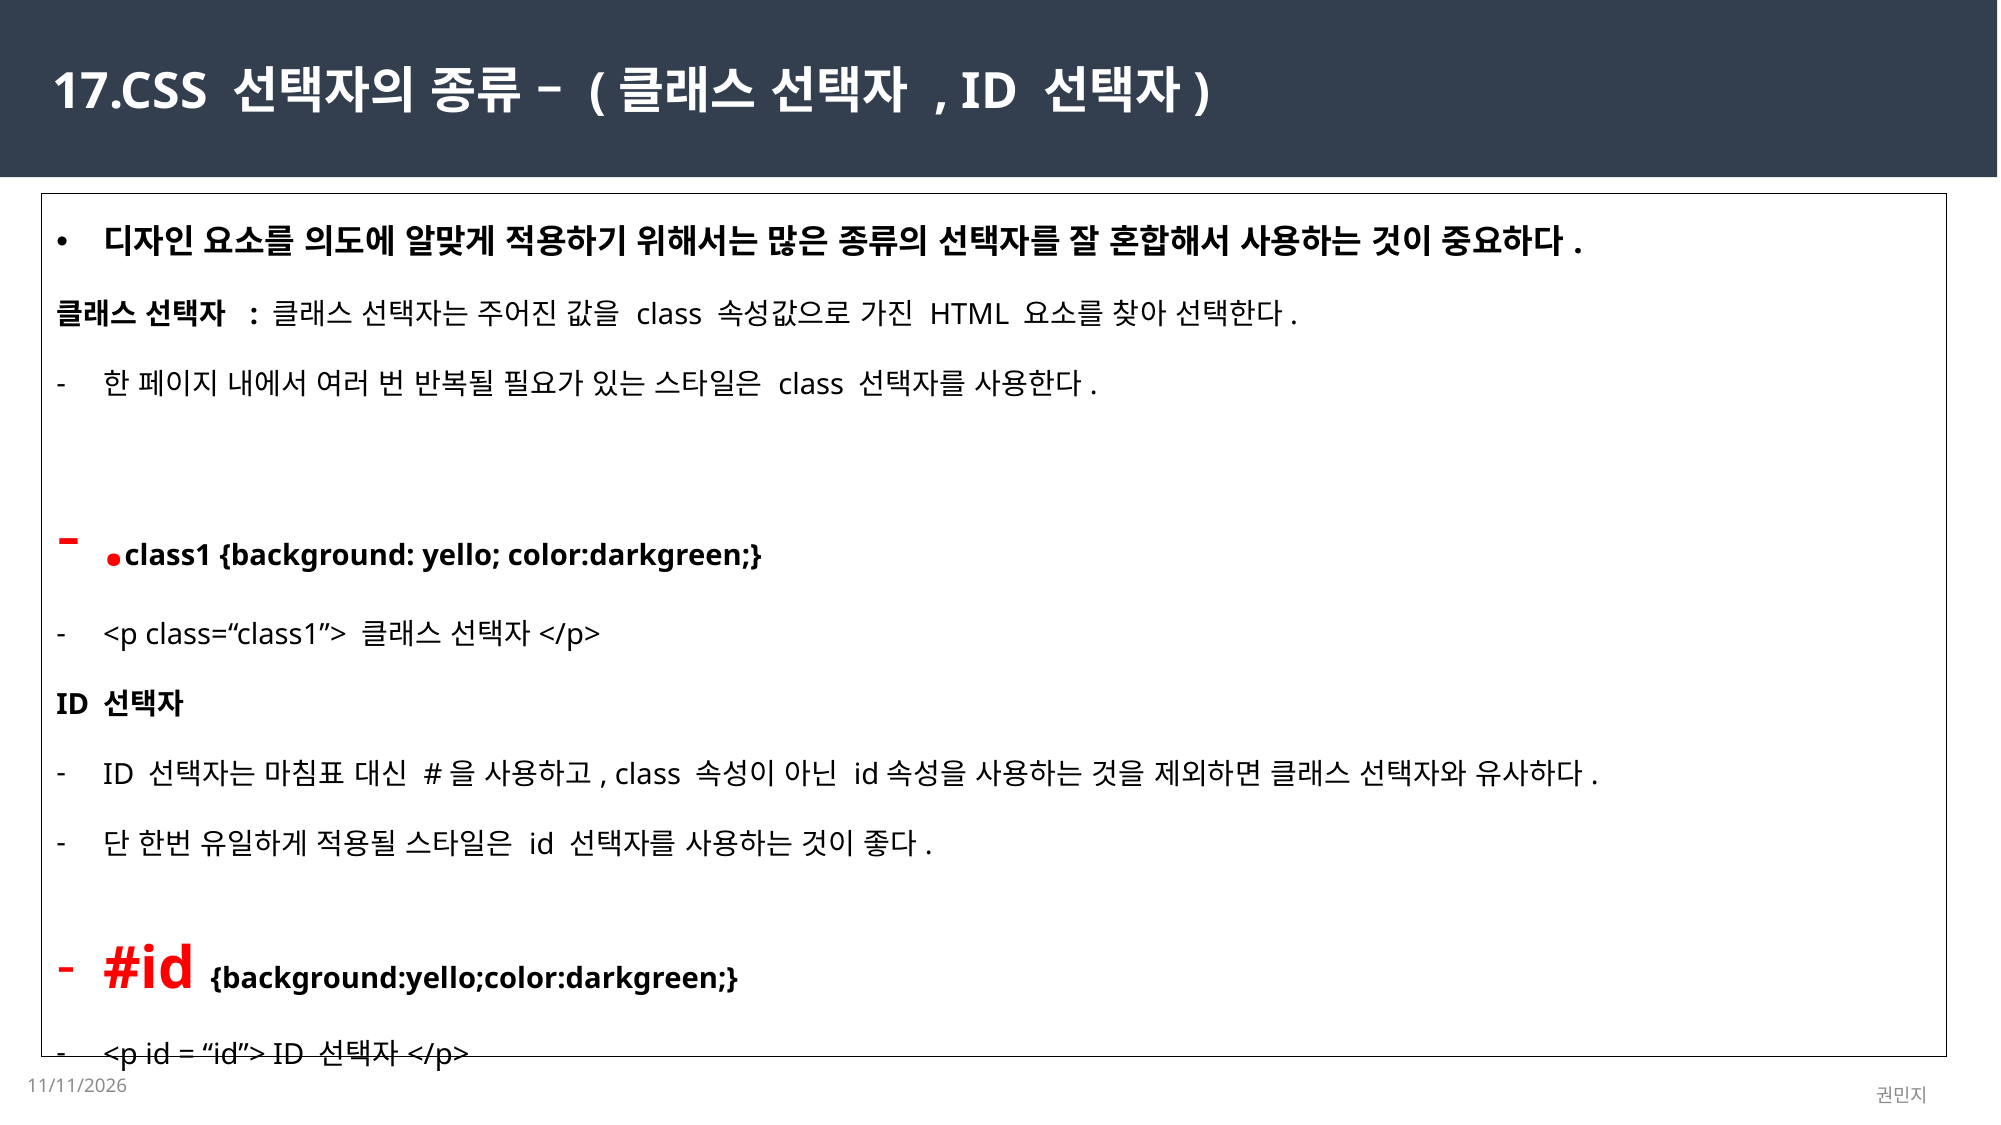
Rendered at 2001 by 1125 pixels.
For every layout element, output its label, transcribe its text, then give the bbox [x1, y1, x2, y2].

text_box 디자인 요소를 의도에 알맞게 적용하기 위해서는 많은 종류의 선택자를 잘 혼합해서 사용하는 것이 중요하다. 클래스 선택자 : 클래스 선택자는 주어진 값을 class 속성값으로 가진 HTML 요소를 찾아 선택한다. 한 페이지 내에서 여러 번 반복될 필요가 있는 스타일은 class 선택자를 사용한다. .class1 {background: yello; color:darkgreen;} <p class=“class1”> 클래스 선택자</p> ID 선택자 ID 선택자는 마침표 대신 #을 사용하고, class 속성이 아닌 id속성을 사용하는 것을 제외하면 클래스 선택자와 유사하다. 단 한번 유일하게 적용될 스타일은 id 선택자를 사용하는 것이 좋다. #id {background:yello;color:darkgreen;} <p id = “id”> ID 선택자</p> [41, 193, 1947, 1057]
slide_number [12, 1056, 462, 1117]
footer 권민지 [1805, 1065, 1999, 1125]
text_box 17.CSS 선택자의 종류 – (클래스 선택자 , ID 선택자) [37, 50, 1226, 126]
text_box [0, 0, 1998, 178]
text_box [50, 264, 999, 1056]
